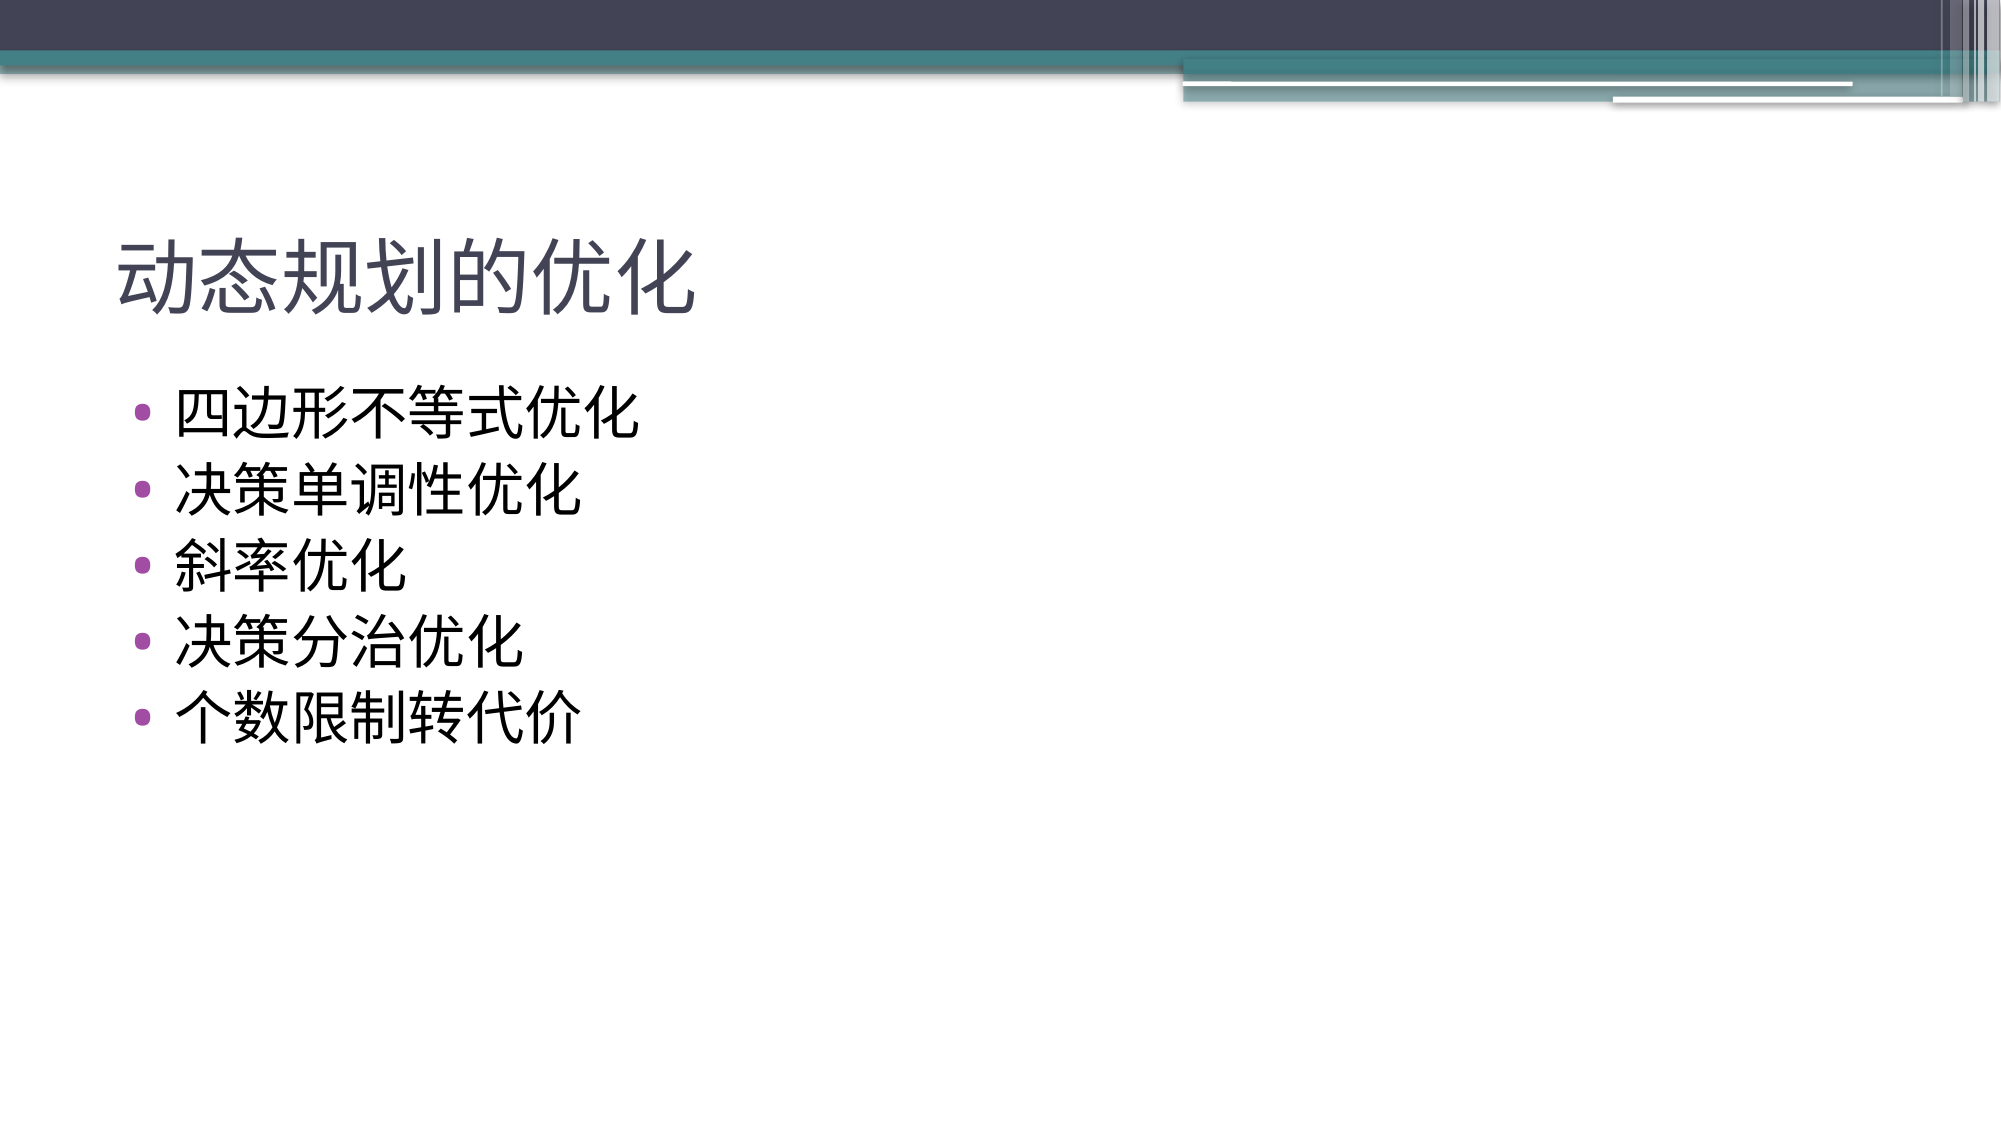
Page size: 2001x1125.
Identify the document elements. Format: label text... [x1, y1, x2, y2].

title 动态规划的优化 [99, 187, 1900, 363]
list 四边形不等式优化 决策单调性优化 斜率优化 决策分治优化 个数限制转代价 [99, 368, 1900, 1079]
